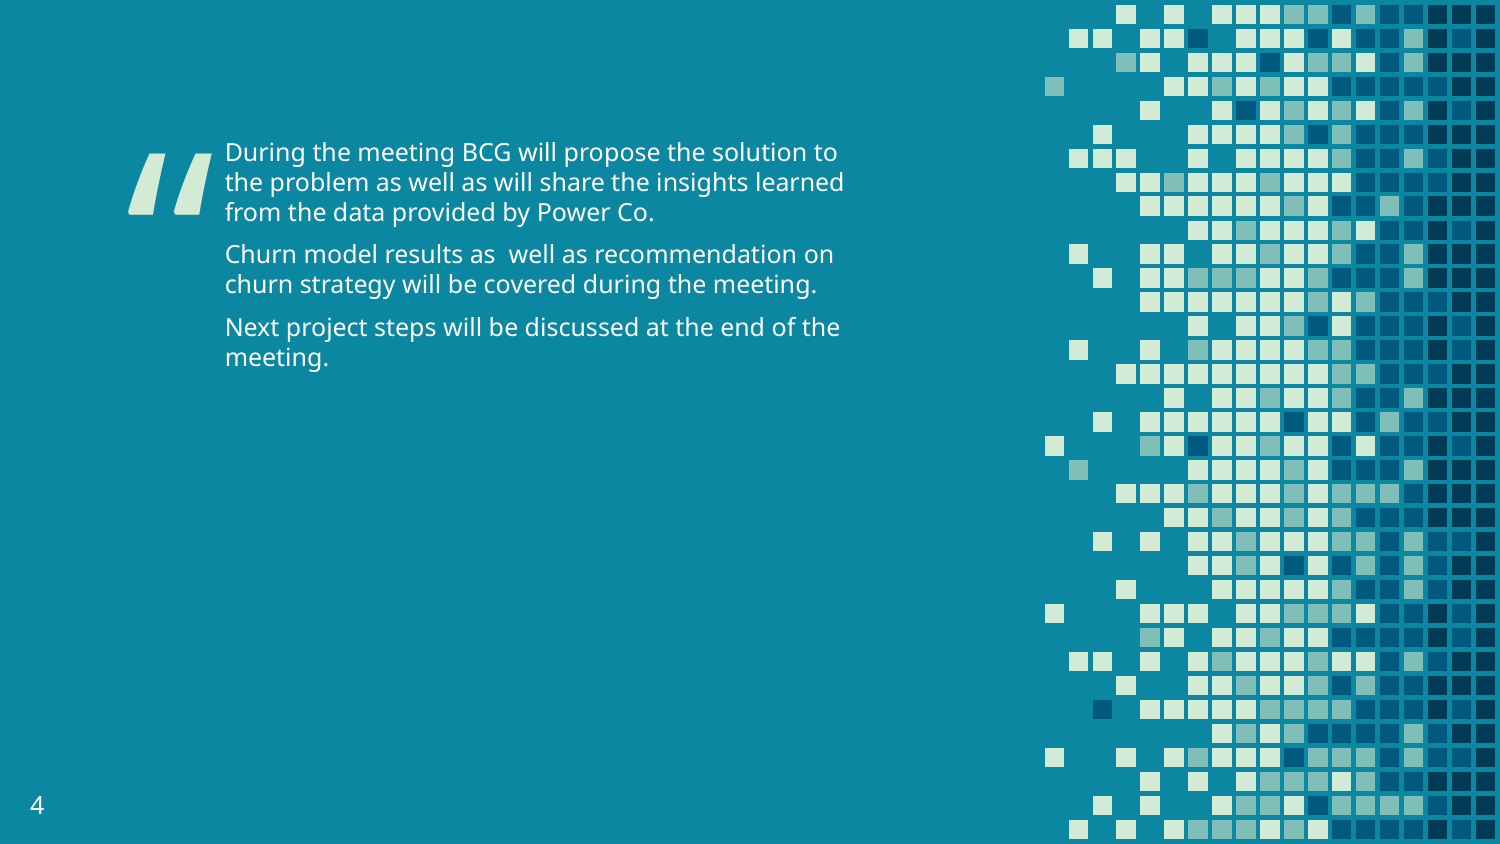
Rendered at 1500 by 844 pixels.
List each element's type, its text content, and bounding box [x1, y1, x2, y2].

list During the meeting BCG will propose the solution to the problem as well as will share the insights learned from the data provided by Power Co. Churn model results as well as recommendation on churn strategy will be covered during the meeting. Next project steps will be discussed at the end of the meeting. [209, 121, 880, 611]
slide_number 4 [15, 774, 105, 839]
